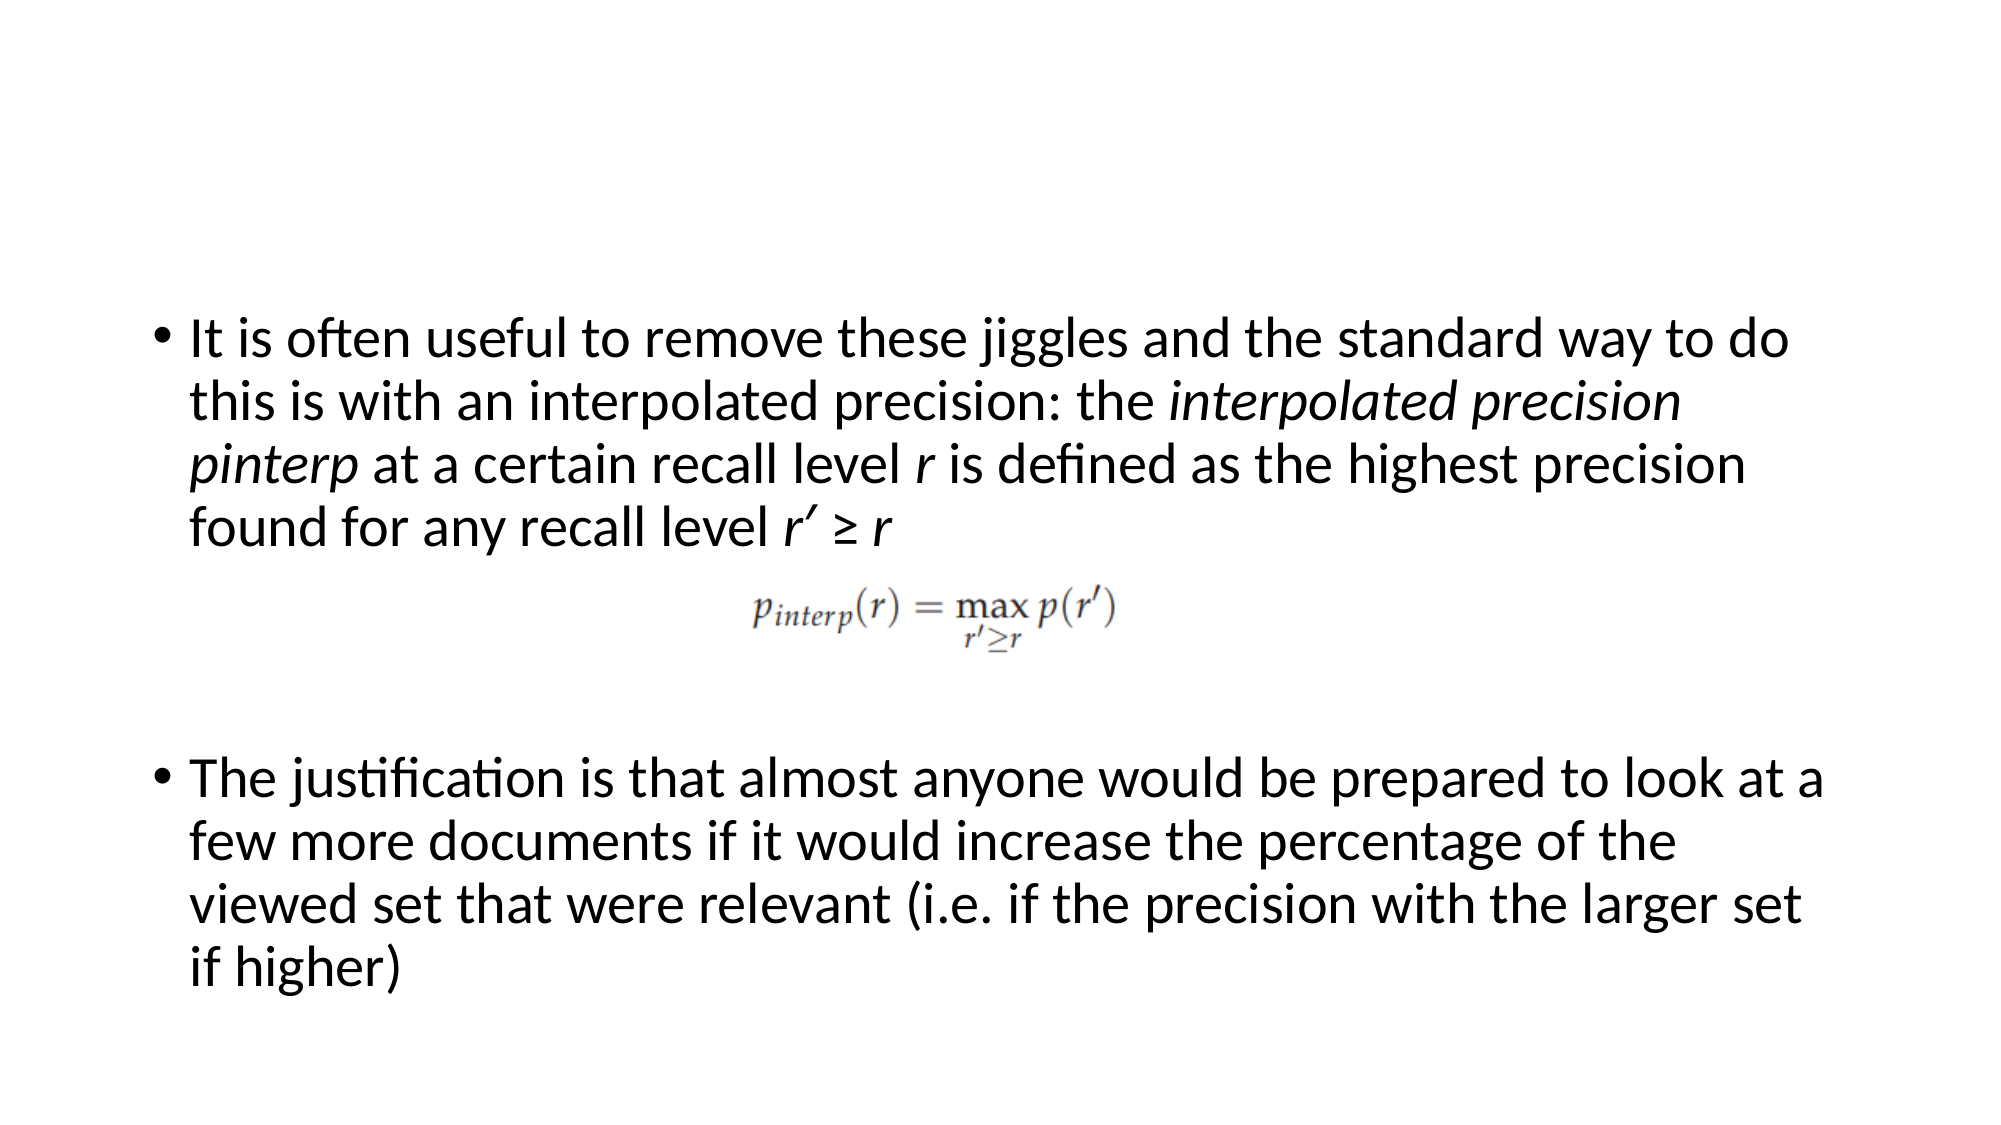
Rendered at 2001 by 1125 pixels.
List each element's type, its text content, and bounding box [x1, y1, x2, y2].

picture [709, 555, 1171, 687]
list It is often useful to remove these jiggles and the standard way to do this is with an interpolated precision: the interpolated precision pinterp at a certain recall level r is defined as the highest precision found for any recall level r′ ≥ r The justification is that almost anyone would be prepared to look at a few more documents if it would increase the percentage of the viewed set that were relevant (i.e. if the precision with the larger set if higher) [137, 299, 1863, 1014]
